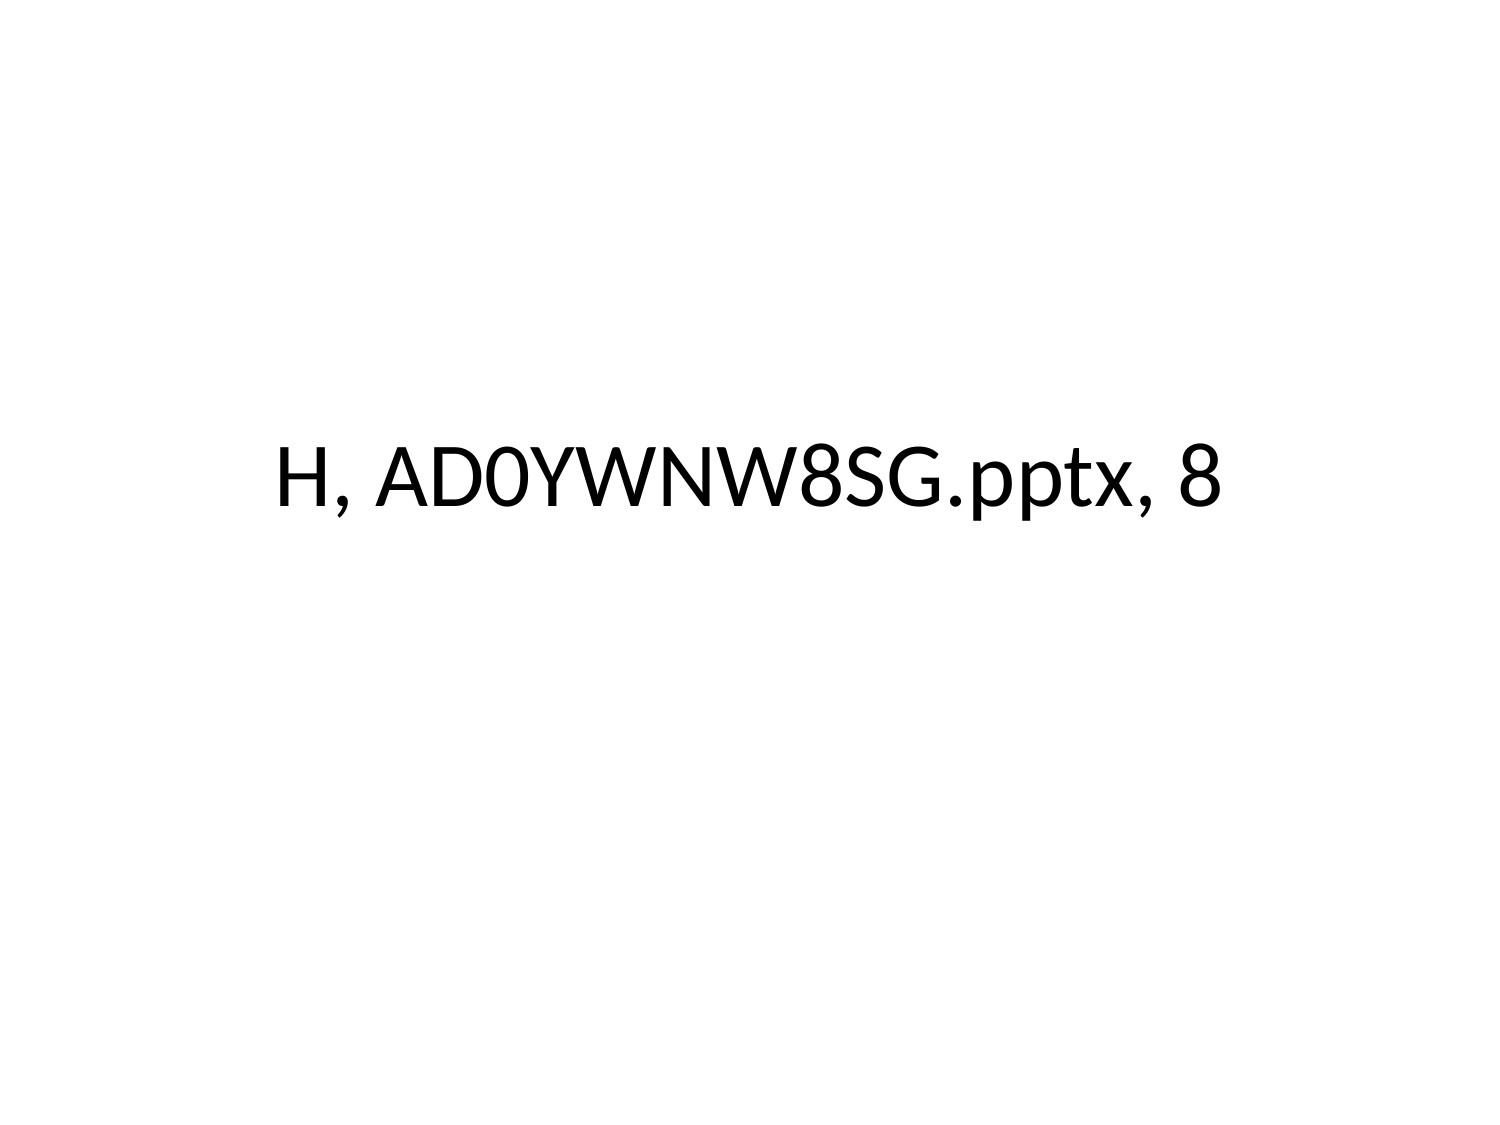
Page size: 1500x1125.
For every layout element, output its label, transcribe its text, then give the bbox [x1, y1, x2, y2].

title H, AD0YWNW8SG.pptx, 8 [112, 349, 1388, 591]
